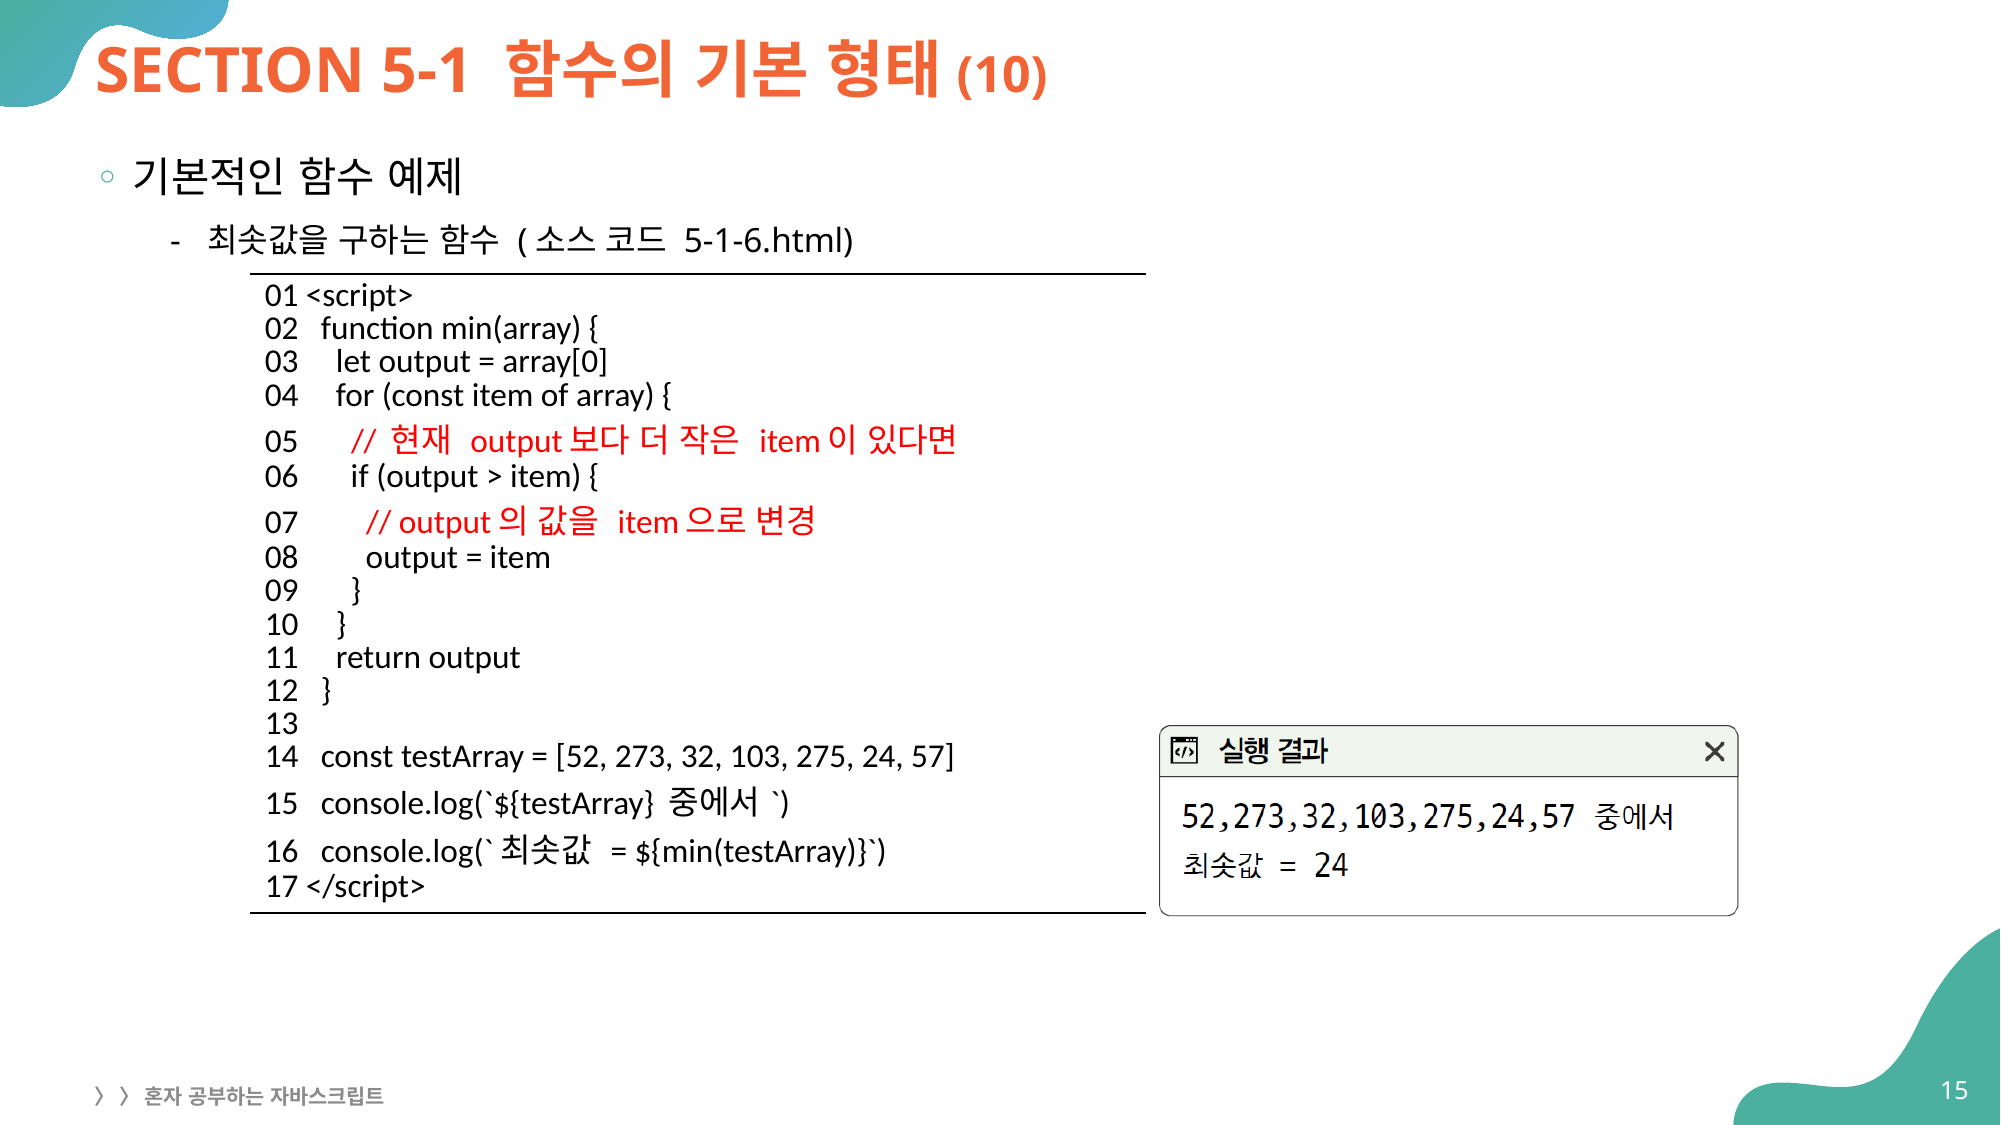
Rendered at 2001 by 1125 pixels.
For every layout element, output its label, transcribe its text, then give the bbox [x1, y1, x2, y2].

list 기본적인 함수 예제 최솟값을 구하는 함수 (소스 코드 5-1-6.html) [79, 133, 1931, 954]
picture [1146, 717, 1750, 924]
slide_number 15 [1917, 1061, 1984, 1122]
footer 〉 〉 혼자 공부하는 자바스크립트 [79, 1078, 755, 1114]
table_header 01 <script> 02 function min(array) { 03 let output = array[0] 04 for (const item of array) { 05 // 현재 output보다 더 작은 item이 있다면 06 if (output > item) { 07 // output의 값을 item으로 변경 08 output = item 09 } 10 } 11 return output 12 } 13 14 const testArray = [52, 273, 32, 103, 275, 24, 57] 15 console.log(`${testArray} 중에서`) 16 console.log(`최솟값 = ${min(testArray)}`) 17 </script> [250, 275, 1146, 912]
title SECTION 5-1 함수의 기본 형태(10) [79, 17, 1931, 128]
